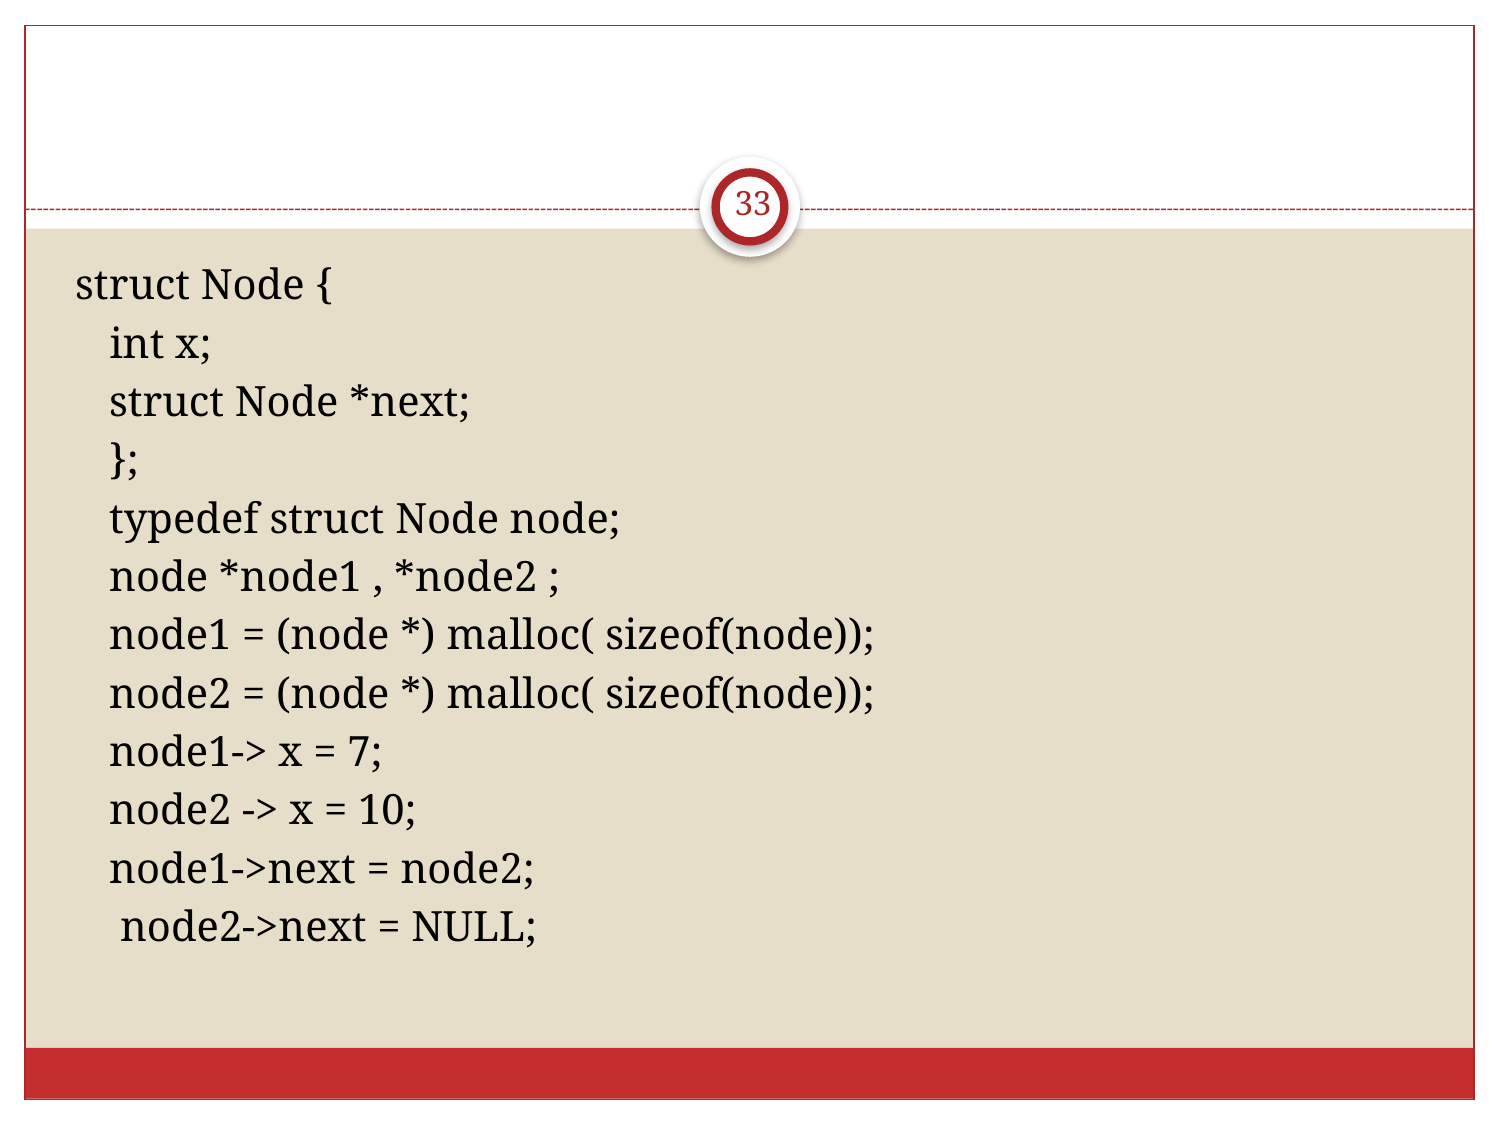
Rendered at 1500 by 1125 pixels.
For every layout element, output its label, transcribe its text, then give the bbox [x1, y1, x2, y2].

slide_number 33 [715, 168, 791, 241]
list struct Node { int x; struct Node *next; }; typedef struct Node node; node *node1 , *node2 ; node1 = (node *) malloc( sizeof(node)); node2 = (node *) malloc( sizeof(node)); node1-> x = 7; node2 -> x = 10; node1->next = node2; node2->next = NULL; [49, 250, 1445, 1001]
